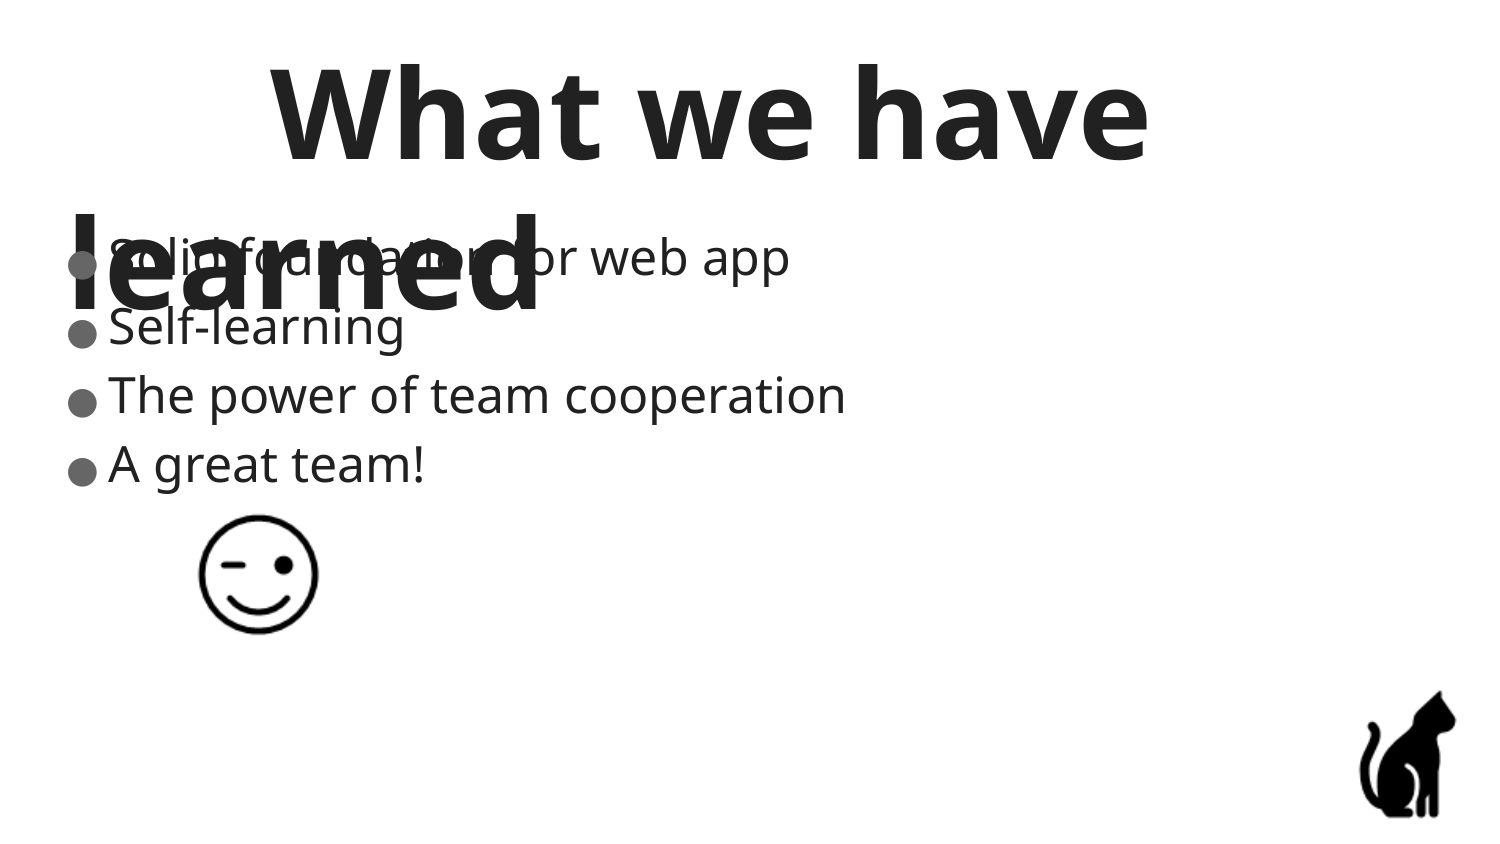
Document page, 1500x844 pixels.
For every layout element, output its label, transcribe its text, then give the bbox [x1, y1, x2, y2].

title What we have learned [51, 20, 1449, 180]
picture [1334, 680, 1485, 832]
list ● Solid foundation for web app ● Self-learning ● The power of team cooperation ● A great team! [51, 201, 1449, 750]
picture [184, 500, 335, 651]
